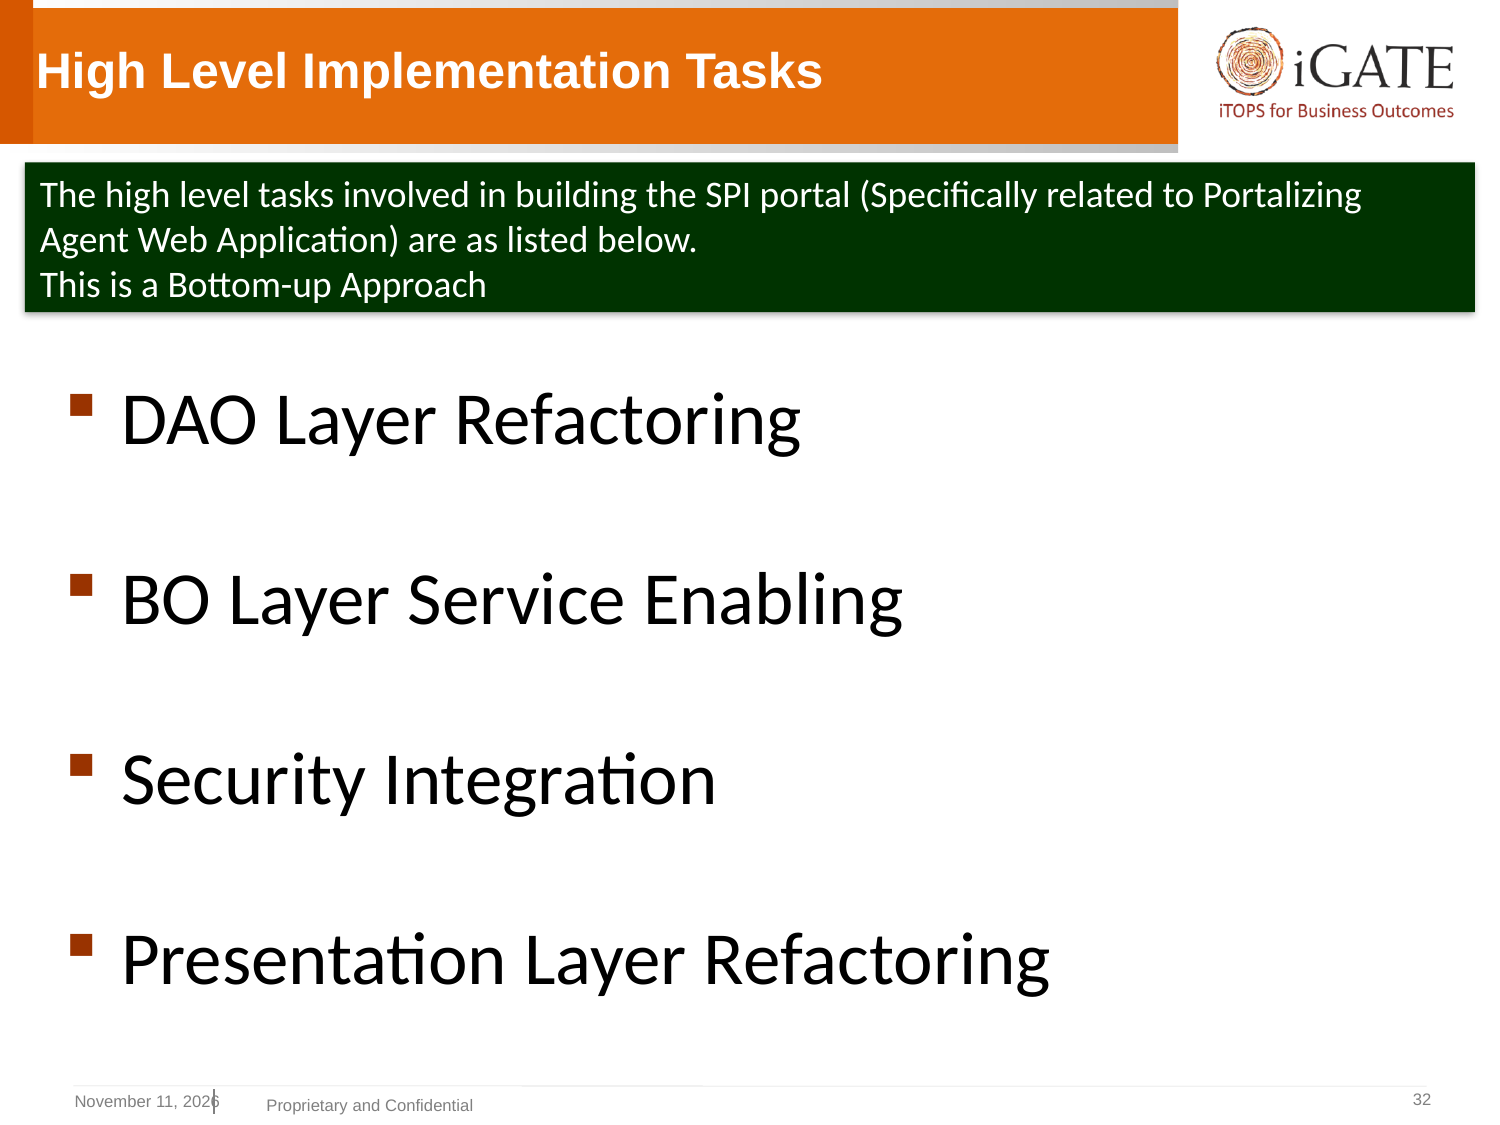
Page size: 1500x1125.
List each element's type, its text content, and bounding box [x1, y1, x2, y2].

text_box High Level Implementation Tasks [21, 9, 1175, 128]
text_box The high level tasks involved in building the SPI portal (Specifically related to Portalizing Agent Web Application) are as listed below. This is a Bottom-up Approach [24, 162, 1475, 313]
picture [1203, 24, 1476, 124]
text_box DAO Layer Refactoring BO Layer Service Enabling Security Integration Presentation Layer Refactoring [49, 362, 1430, 1008]
